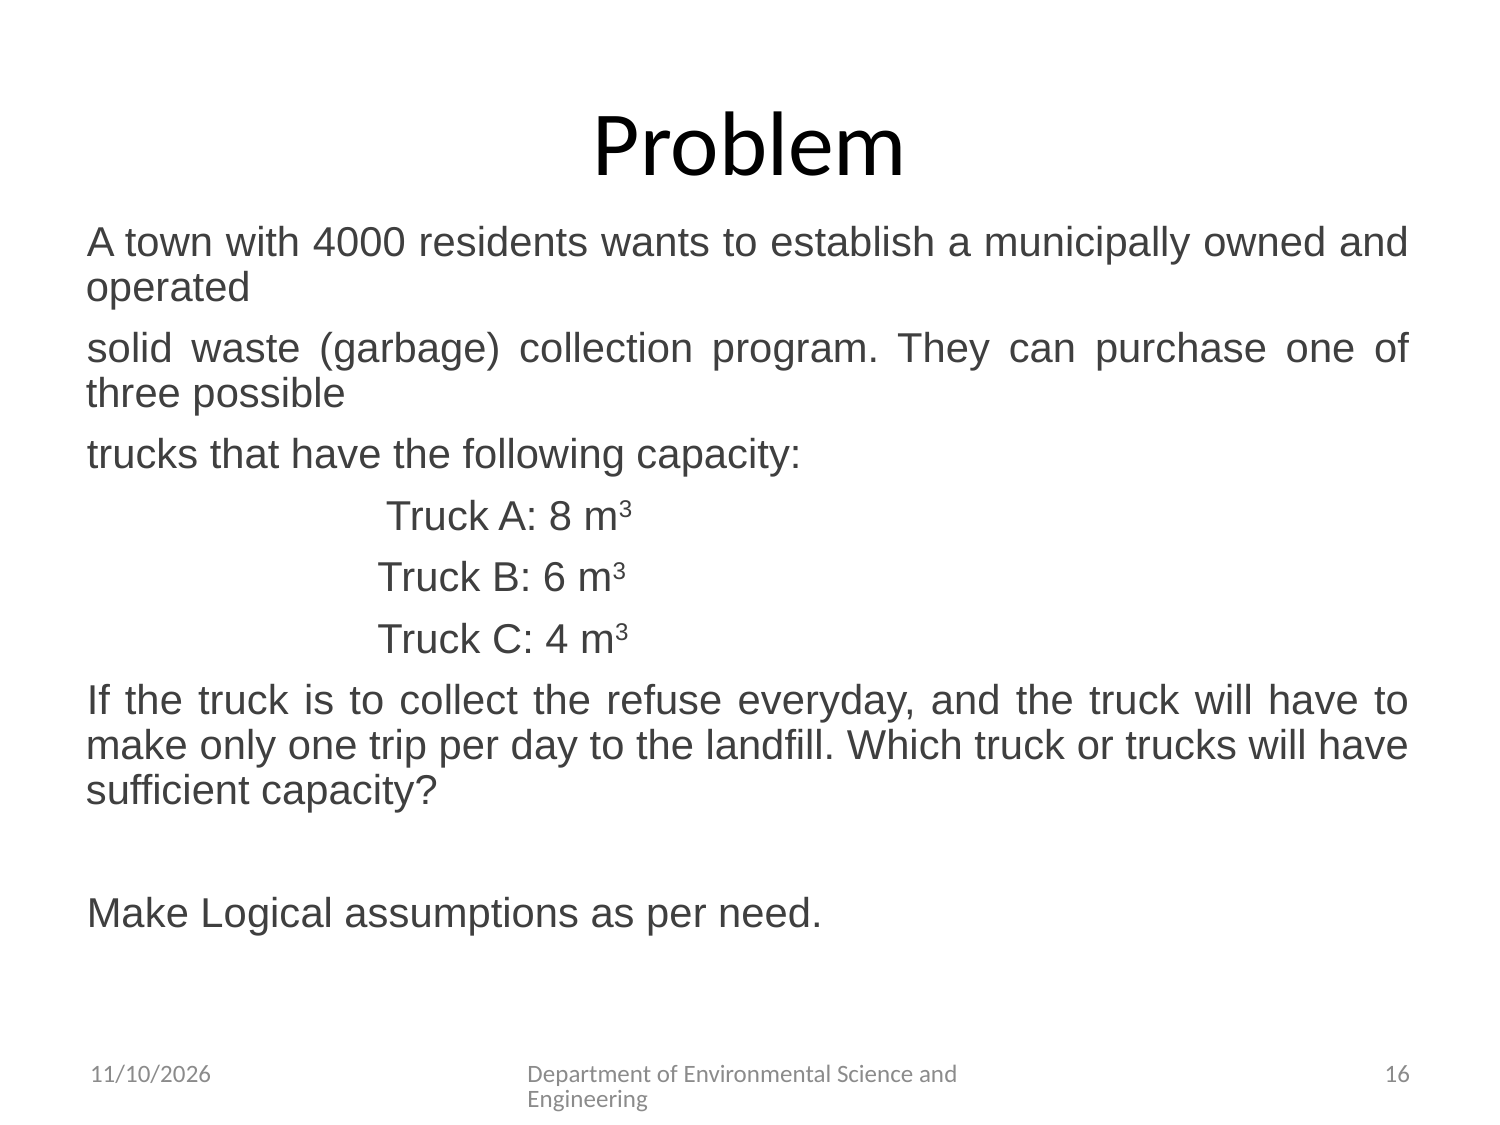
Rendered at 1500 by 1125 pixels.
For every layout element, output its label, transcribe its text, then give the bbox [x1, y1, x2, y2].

list A town with 4000 residents wants to establish a municipally owned and operated solid waste (garbage) collection program. They can purchase one of three possible trucks that have the following capacity: Truck A: 8 m3 Truck B: 6 m3 Truck C: 4 m3 If the truck is to collect the refuse everyday, and the truck will have to make only one trip per day to the landfill. Which truck or trucks will have sufficient capacity? Make Logical assumptions as per need. [62, 212, 1425, 1005]
title Problem [75, 45, 1425, 212]
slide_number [75, 1042, 425, 1103]
slide_number 16 [1074, 1042, 1425, 1103]
footer Department of Environmental Science and Engineering [512, 1042, 988, 1103]
